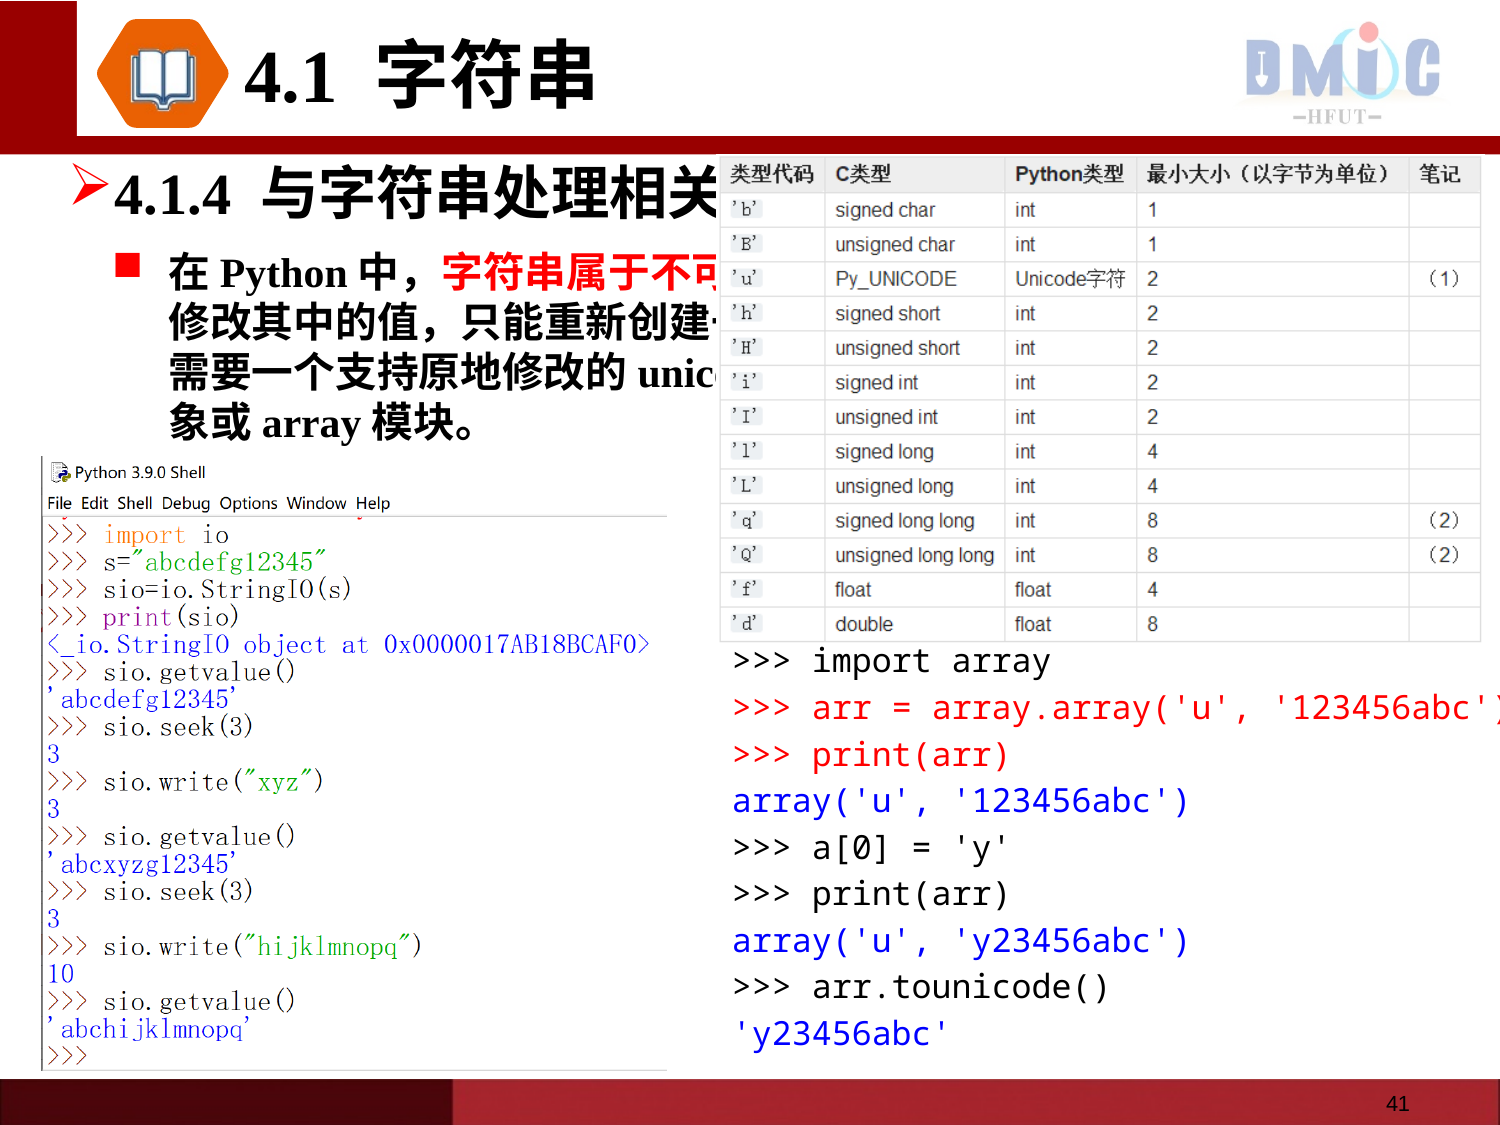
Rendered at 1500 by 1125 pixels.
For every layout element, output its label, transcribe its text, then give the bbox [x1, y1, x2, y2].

picture [716, 154, 1485, 646]
text_box >>> sio.getvalue() 'Hello, there!' >>> import array >>> arr = array.array('u', '123456abc') >>> print(arr) array('u', '123456abc') >>> a[0] = 'y' >>> print(arr) array('u', 'y23456abc') >>> arr.tounicode() 'y23456abc' [716, 538, 1500, 1125]
text_box 4.1.4 与字符串处理相关的标准库 [53, 149, 981, 234]
picture [41, 455, 667, 1071]
text_box 4.3.4 子模式与match对象 [1210, 21, 1472, 132]
list 在Python中，字符串属于不可变对象，不支持原地修改，如果需要修改其中的值，只能重新创建一个新的字符串对象。然而，如果确实需要一个支持原地修改的unicode数据对象，可以使用io.StringIO对象或array模块。 >>> import io >>> s = “Hello, world” >>> sio = io.StringIO(s) >>> sio.getvalue() 'Hello, world' >>> sio.seek(7) 7 >>> sio.write("there!") 6 [96, 238, 716, 796]
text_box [0, 18, 933, 129]
picture [0, 1079, 716, 1125]
